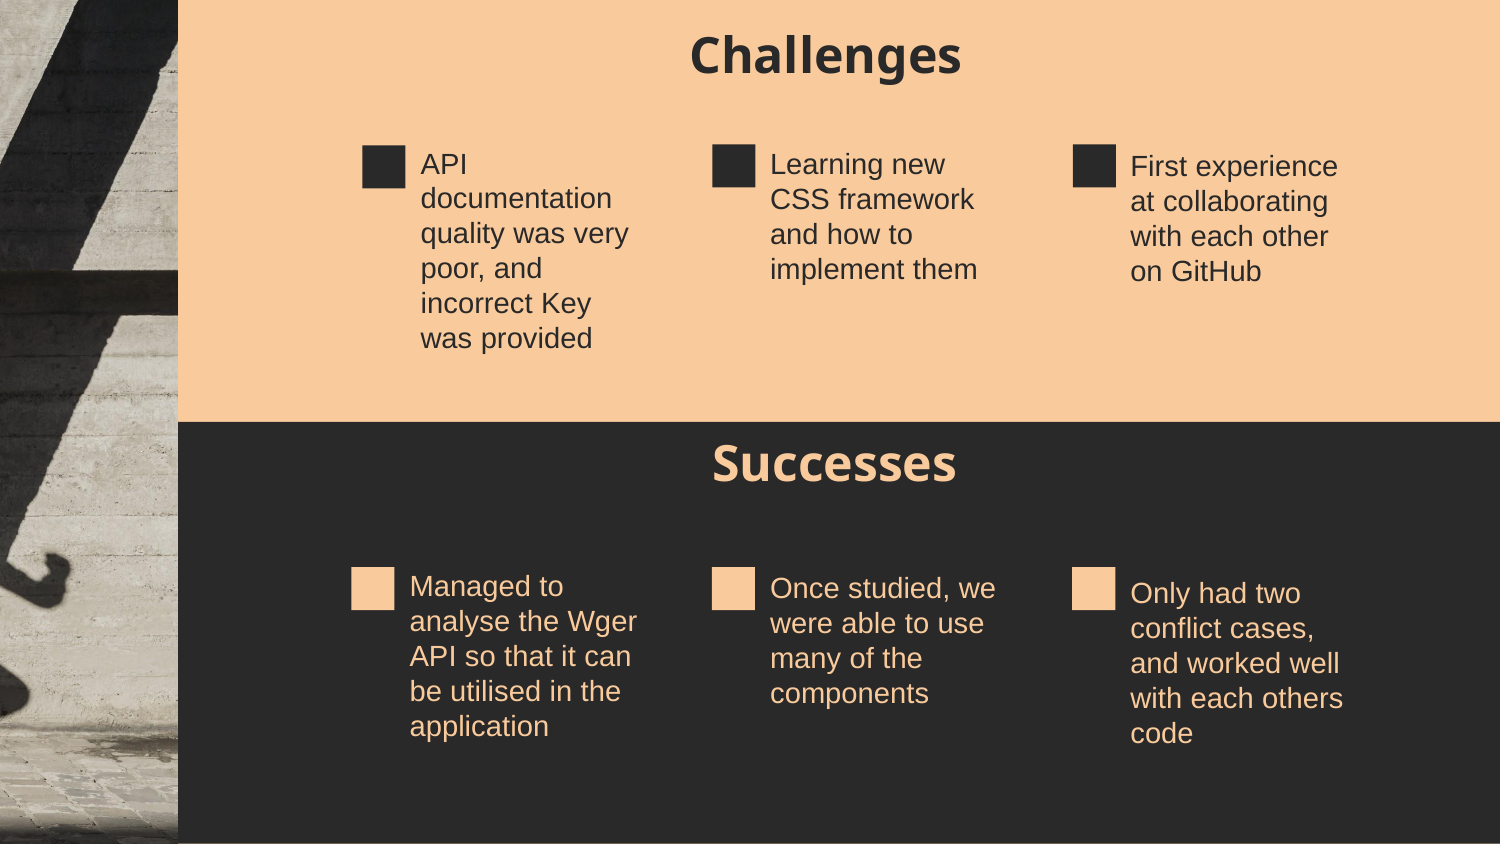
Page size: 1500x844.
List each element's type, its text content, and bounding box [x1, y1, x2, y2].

text_box Managed to analyse the Wger API so that it can be utilised in the application [394, 552, 673, 668]
text_box [351, 567, 395, 611]
text_box Learning new CSS framework and how to implement them [755, 130, 1015, 246]
text_box Only had two conflict cases, and worked well with each others code [1115, 559, 1376, 675]
text_box API documentation quality was very poor, and incorrect Key was provided [405, 129, 666, 245]
text_box [712, 144, 756, 188]
text_box [1072, 144, 1116, 188]
text_box First experience at collaborating with each other on GitHub [1115, 131, 1376, 247]
text_box [711, 567, 755, 611]
picture [0, 0, 179, 844]
text_box [1072, 567, 1115, 611]
text_box Once studied, we were able to use many of the components [755, 554, 1015, 670]
text_box Successes [447, 421, 1222, 507]
text_box [362, 145, 406, 189]
title Challenges [438, 12, 1214, 99]
